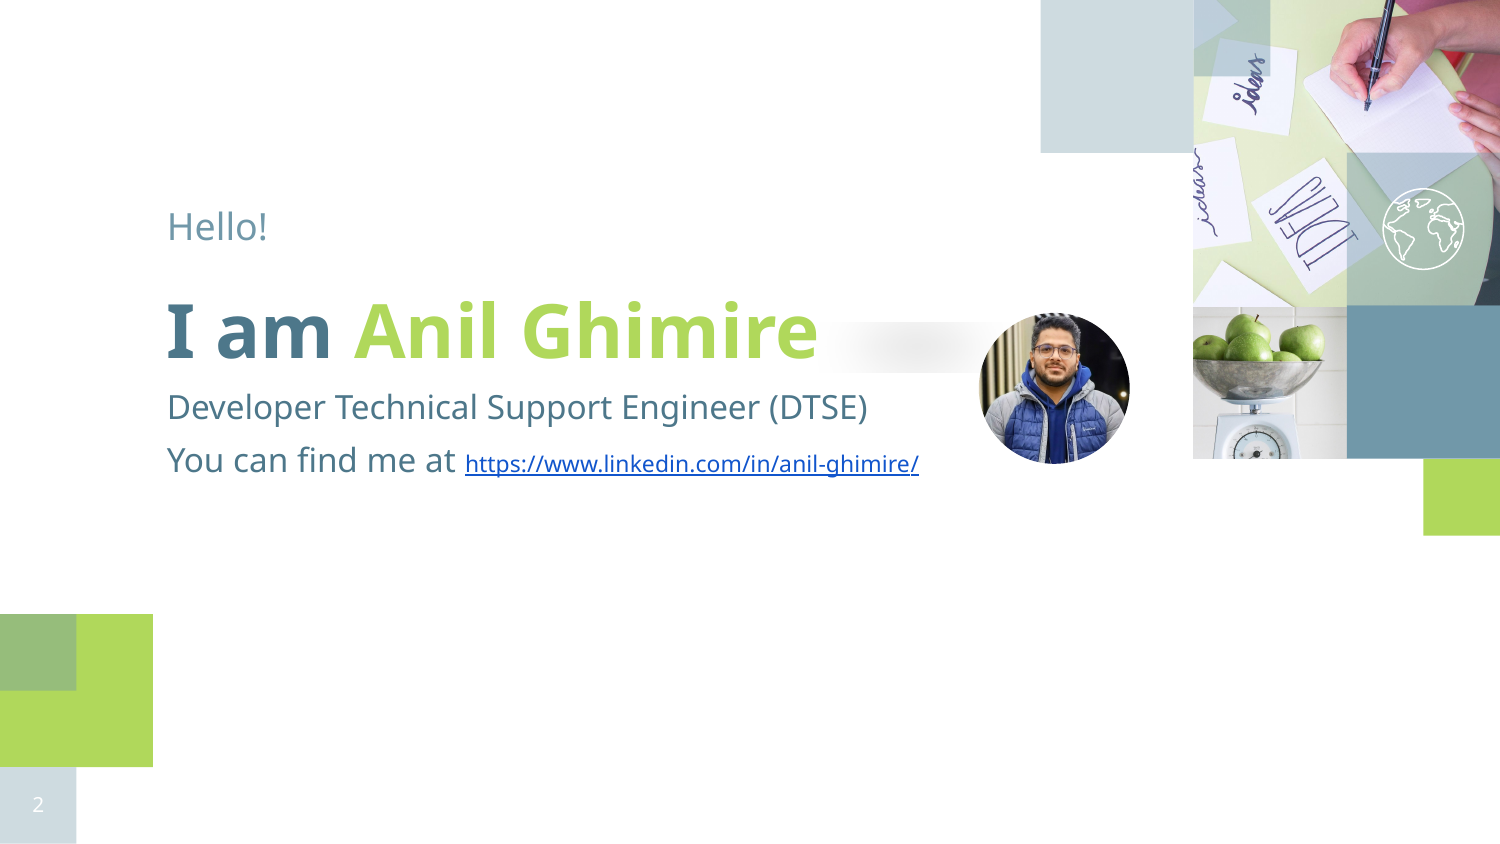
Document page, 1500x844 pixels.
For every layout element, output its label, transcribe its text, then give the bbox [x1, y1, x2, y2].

picture [1193, 0, 1500, 459]
title Hello! [151, 72, 1042, 263]
subtitle I am Anil Ghimire Developer Technical Support Engineer (DTSE) You can find me at https://www.linkedin.com/in/anil-ghimire/ [151, 268, 1042, 530]
picture [978, 312, 1130, 465]
slide_number 2 [0, 767, 77, 844]
